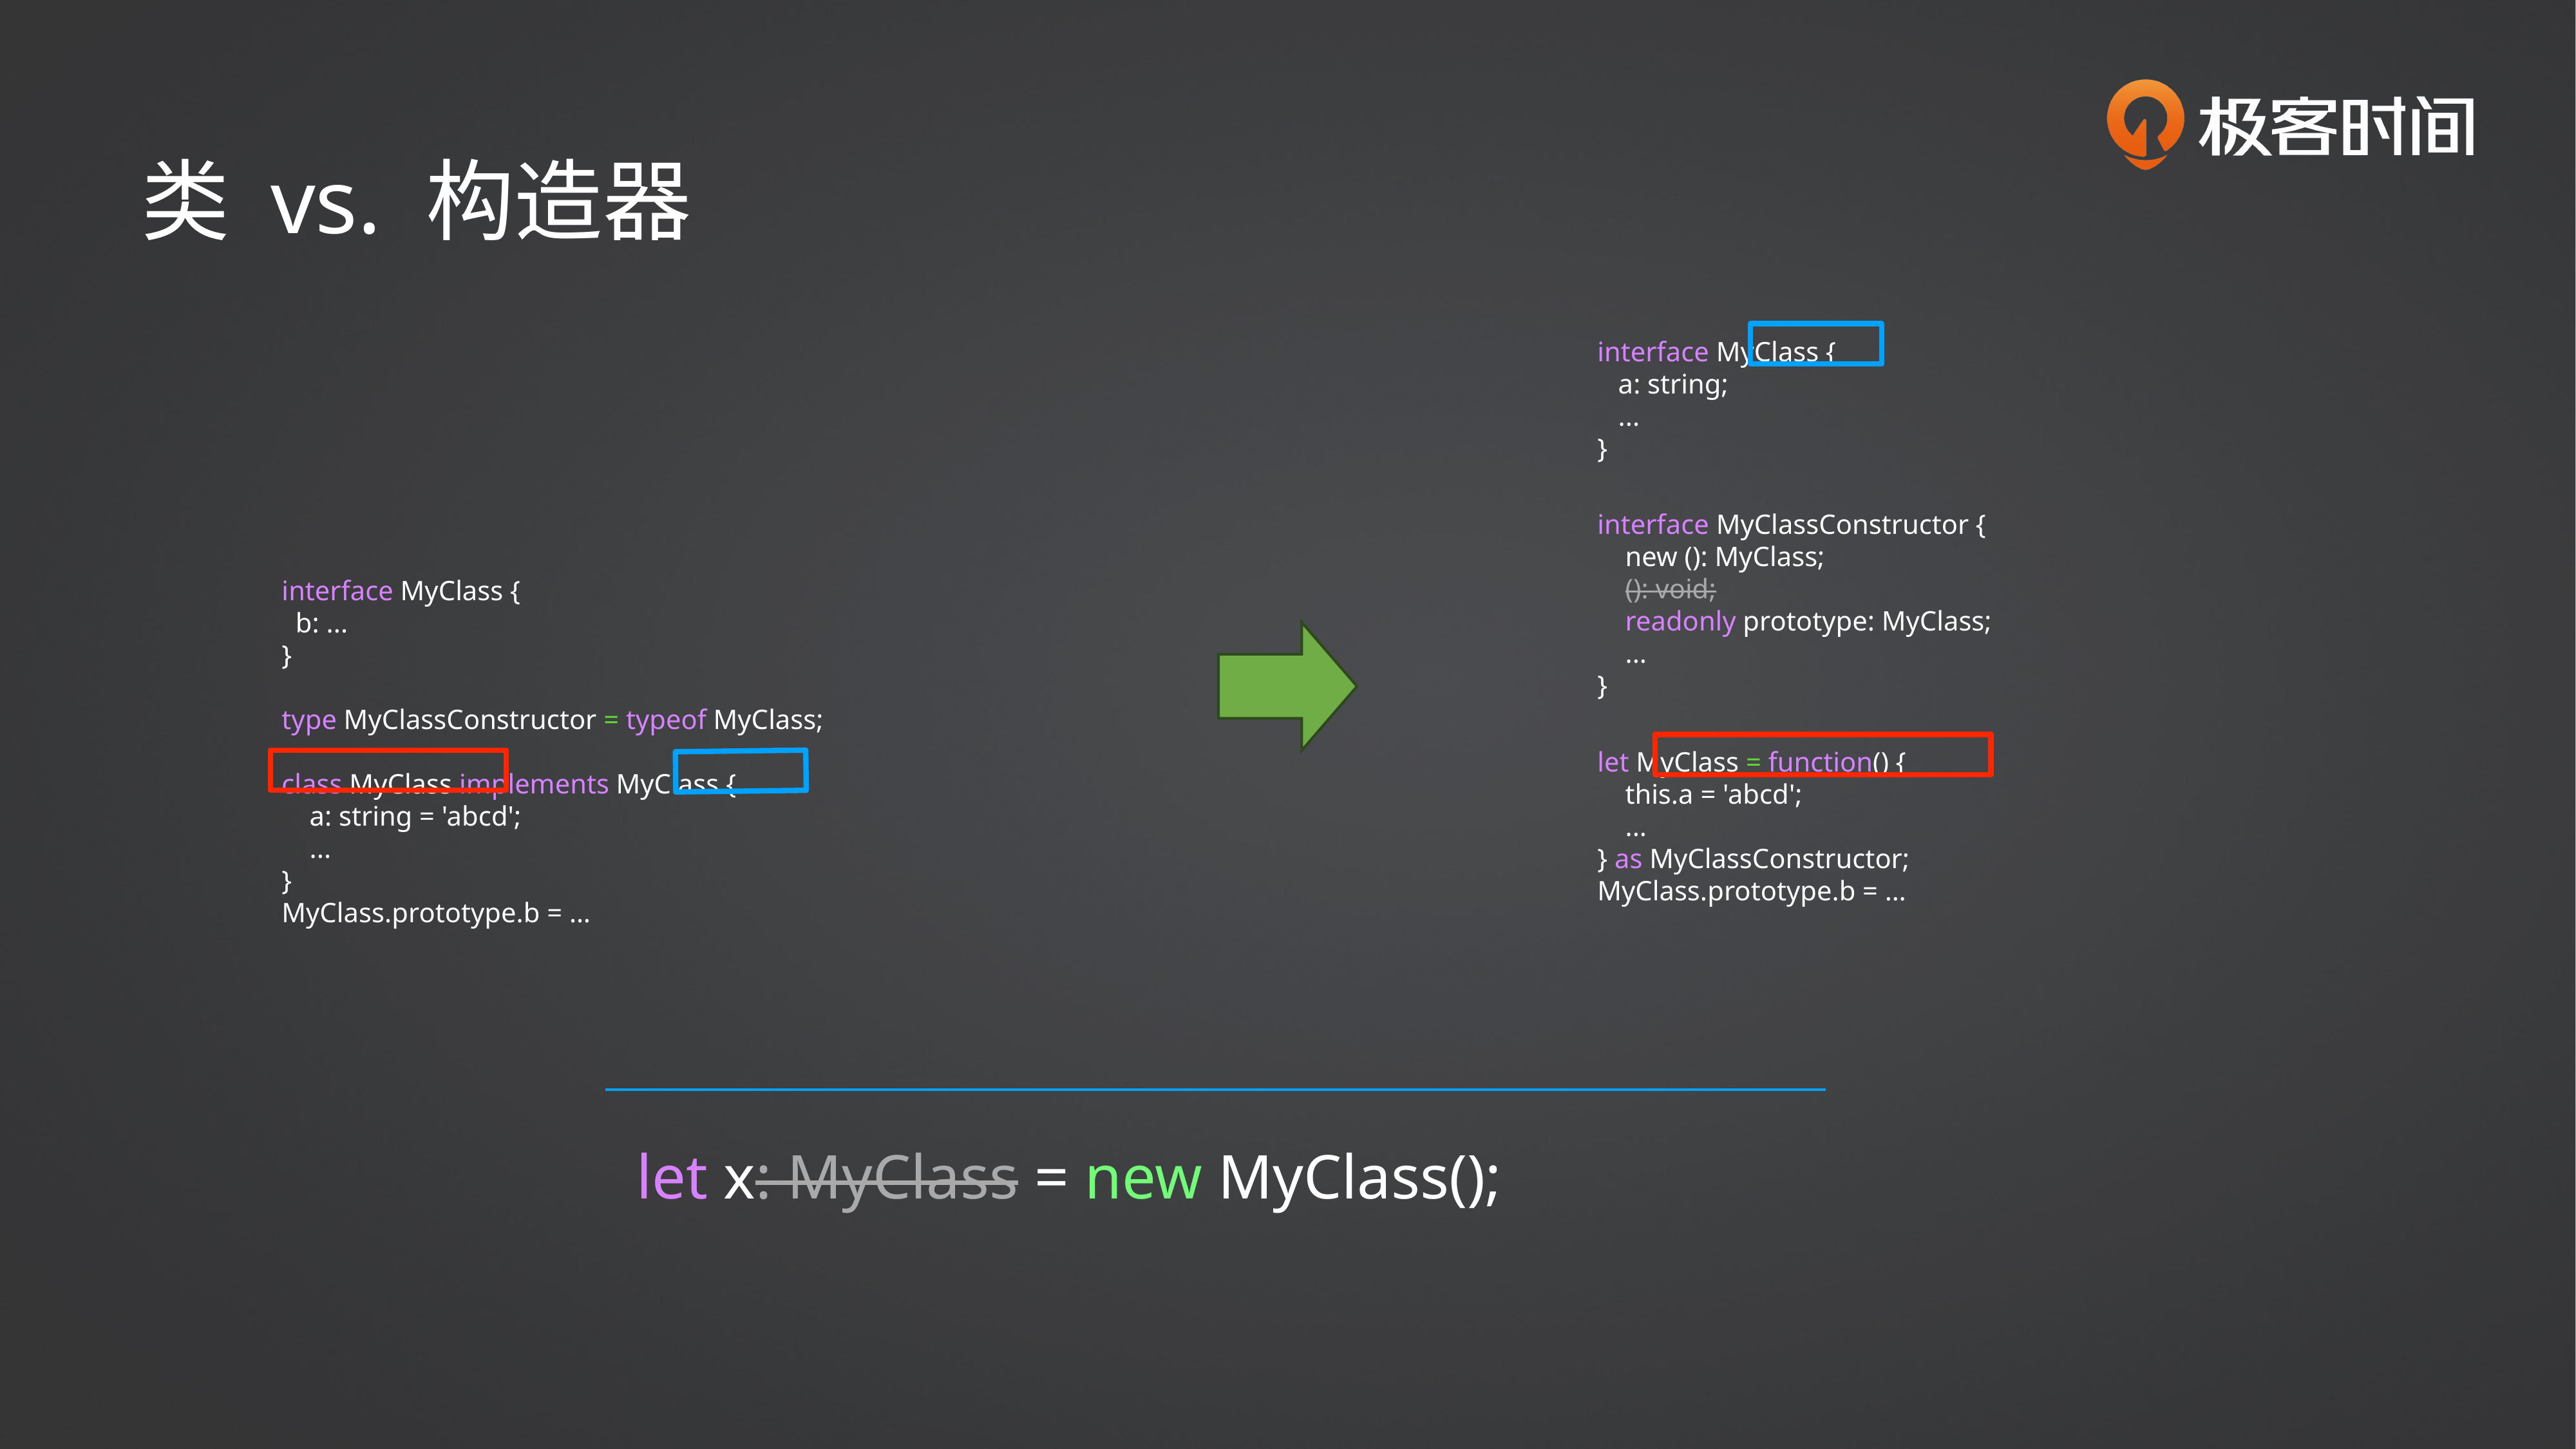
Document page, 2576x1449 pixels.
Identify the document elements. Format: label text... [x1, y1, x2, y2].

text_box [1218, 622, 1358, 751]
text_box interface MyClass { b: ... } type MyClassConstructor = typeof MyClass; class MyClass implements MyClass { a: string = 'abcd'; ... } MyClass.prototype.b = … [276, 528, 1269, 974]
text_box [675, 750, 806, 792]
text_box 类 vs. 构造器 [135, 139, 1357, 257]
text_box interface MyClassConstructor { new (): MyClass; (): void; readonly prototype: MyClass; ... } [1592, 484, 2320, 724]
text_box interface MyClass { a: string; ... } [1592, 295, 2029, 502]
text_box [1655, 734, 1991, 775]
text_box let x: MyClass = new MyClass(); [630, 1107, 1852, 1242]
text_box let MyClass = function() { this.a = 'abcd'; ... } as MyClassConstructor; MyClass.prototype.b = … [1592, 697, 2185, 954]
text_box [1750, 323, 1882, 364]
picture [0, 0, 2576, 1449]
text_box [270, 750, 506, 791]
